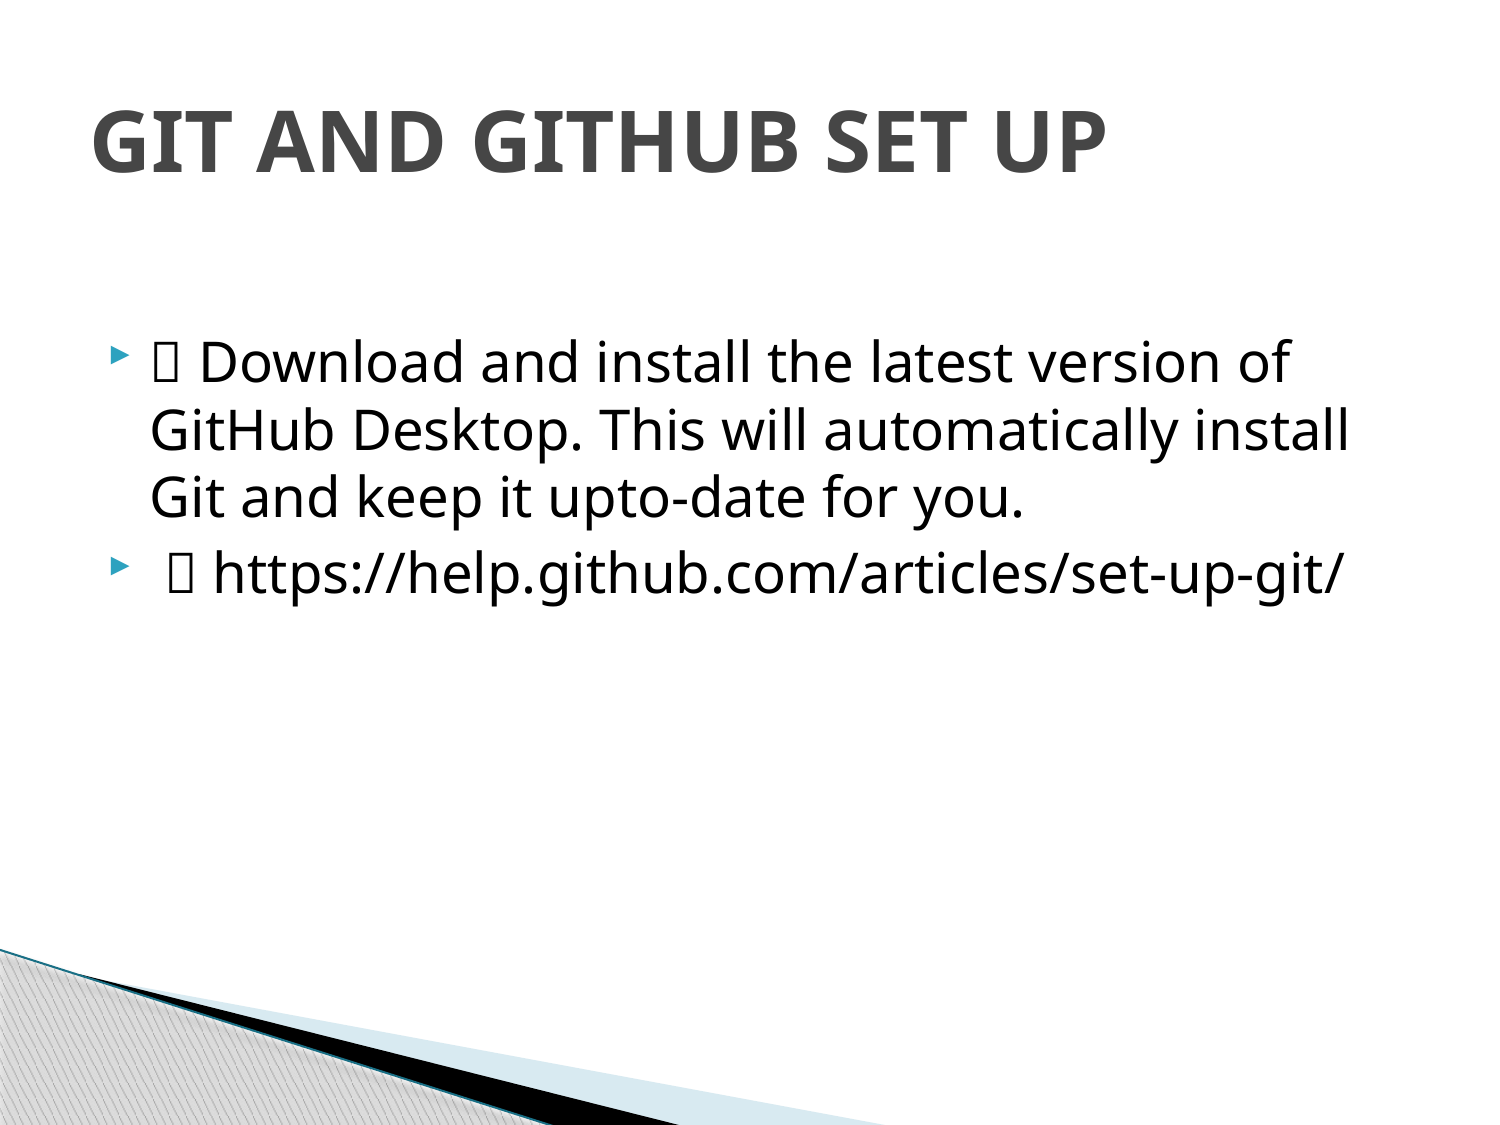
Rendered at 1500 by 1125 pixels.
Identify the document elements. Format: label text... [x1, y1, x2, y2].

title GIT AND GITHUB SET UP [75, 45, 1425, 233]
list  Download and install the latest version of GitHub Desktop. This will automatically install Git and keep it upto-date for you.  https://help.github.com/articles/set-up-git/ [75, 243, 1425, 986]
